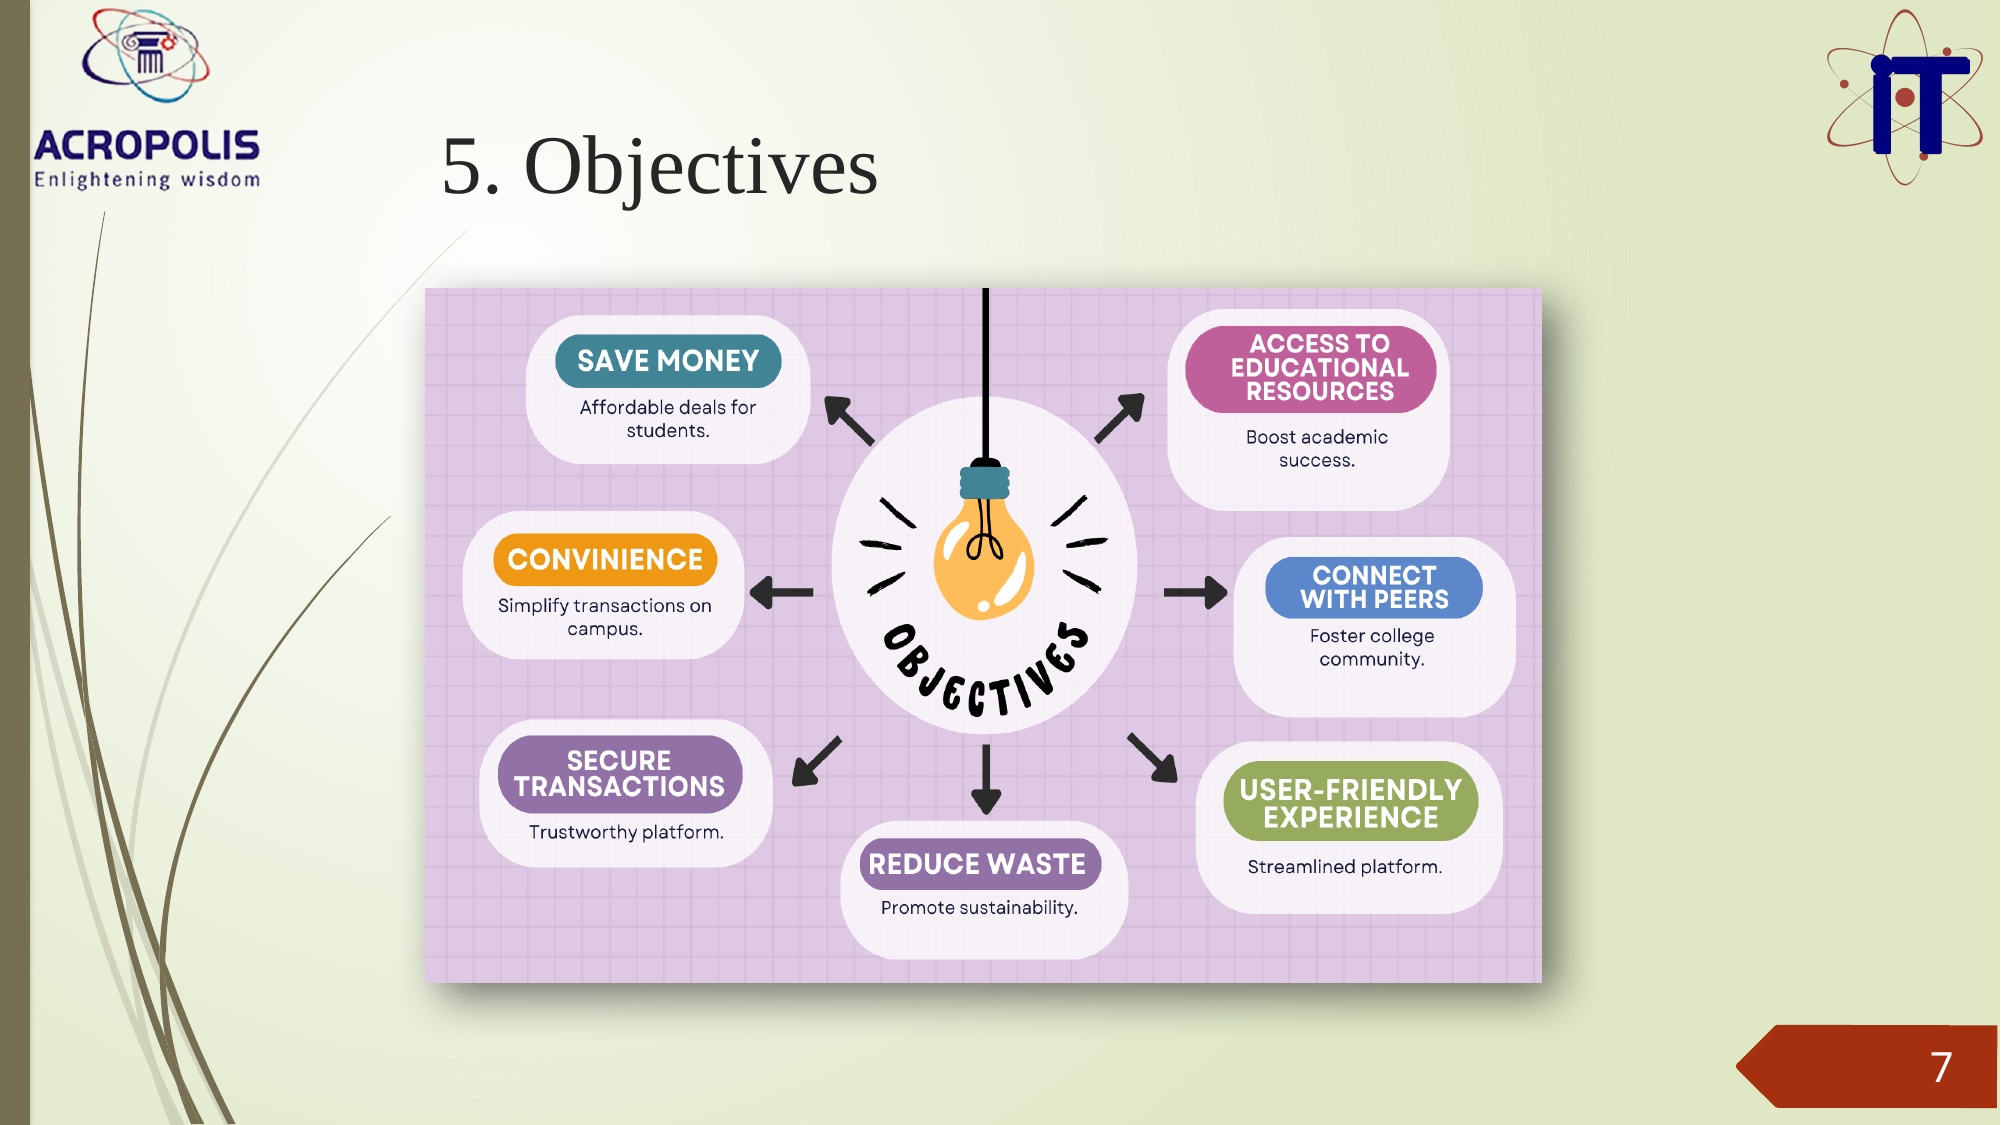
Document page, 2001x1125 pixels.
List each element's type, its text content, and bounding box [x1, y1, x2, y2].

title 5. Objectives [425, 102, 1888, 313]
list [425, 288, 1542, 983]
slide_number 7 [1840, 1039, 1969, 1100]
picture [25, 0, 265, 204]
picture [1821, 0, 1989, 232]
